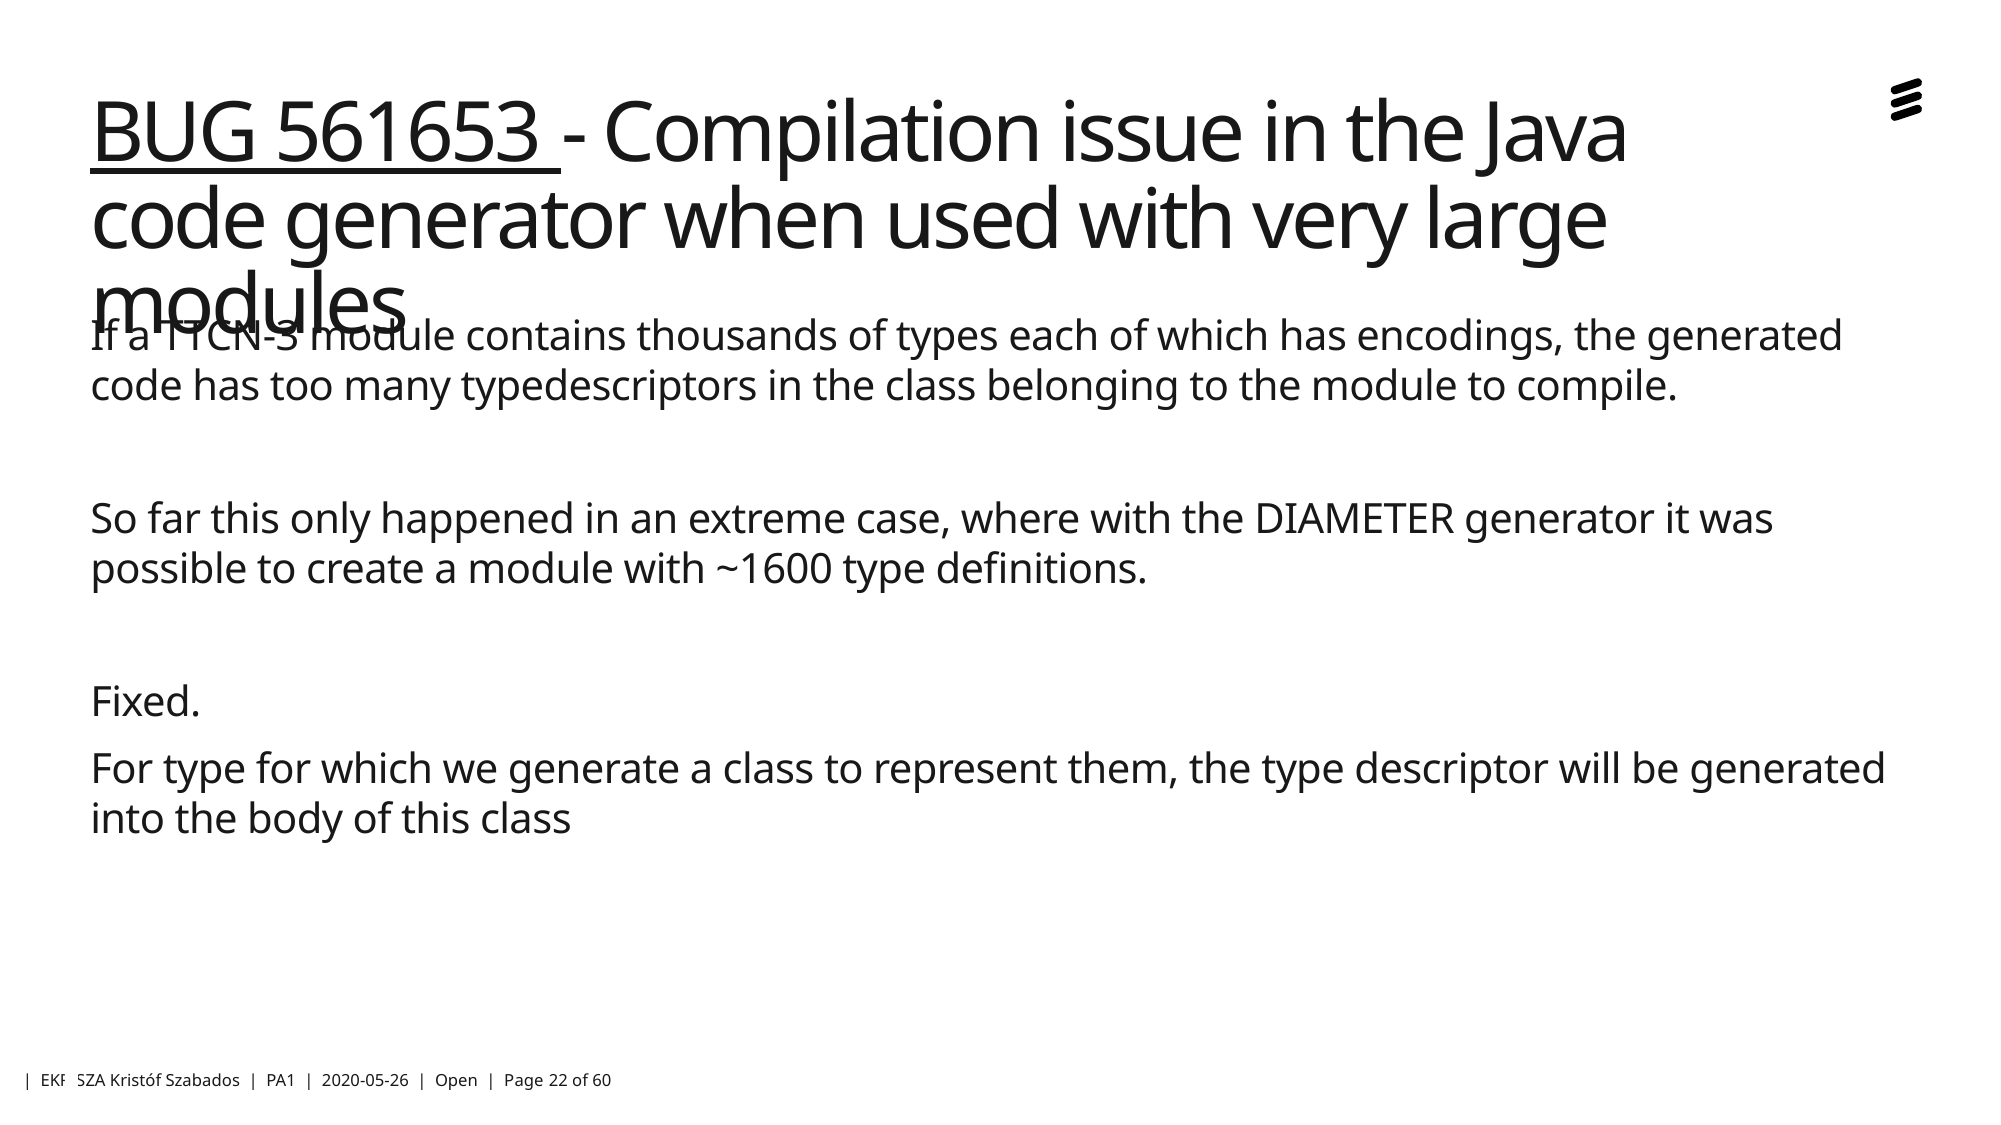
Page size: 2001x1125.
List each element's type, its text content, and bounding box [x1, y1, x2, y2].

list If a TTCN-3 module contains thousands of types each of which has encodings, the generated code has too many typedescriptors in the class belonging to the module to compile. So far this only happened in an extreme case, where with the DIAMETER generator it was possible to create a module with ~1600 type definitions. Fixed. For type for which we generate a class to represent them, the type descriptor will be generated into the body of this class [78, 302, 1922, 1024]
title BUG 561653 - Compilation issue in the Java code generator when used with very large modules [78, 77, 1805, 256]
